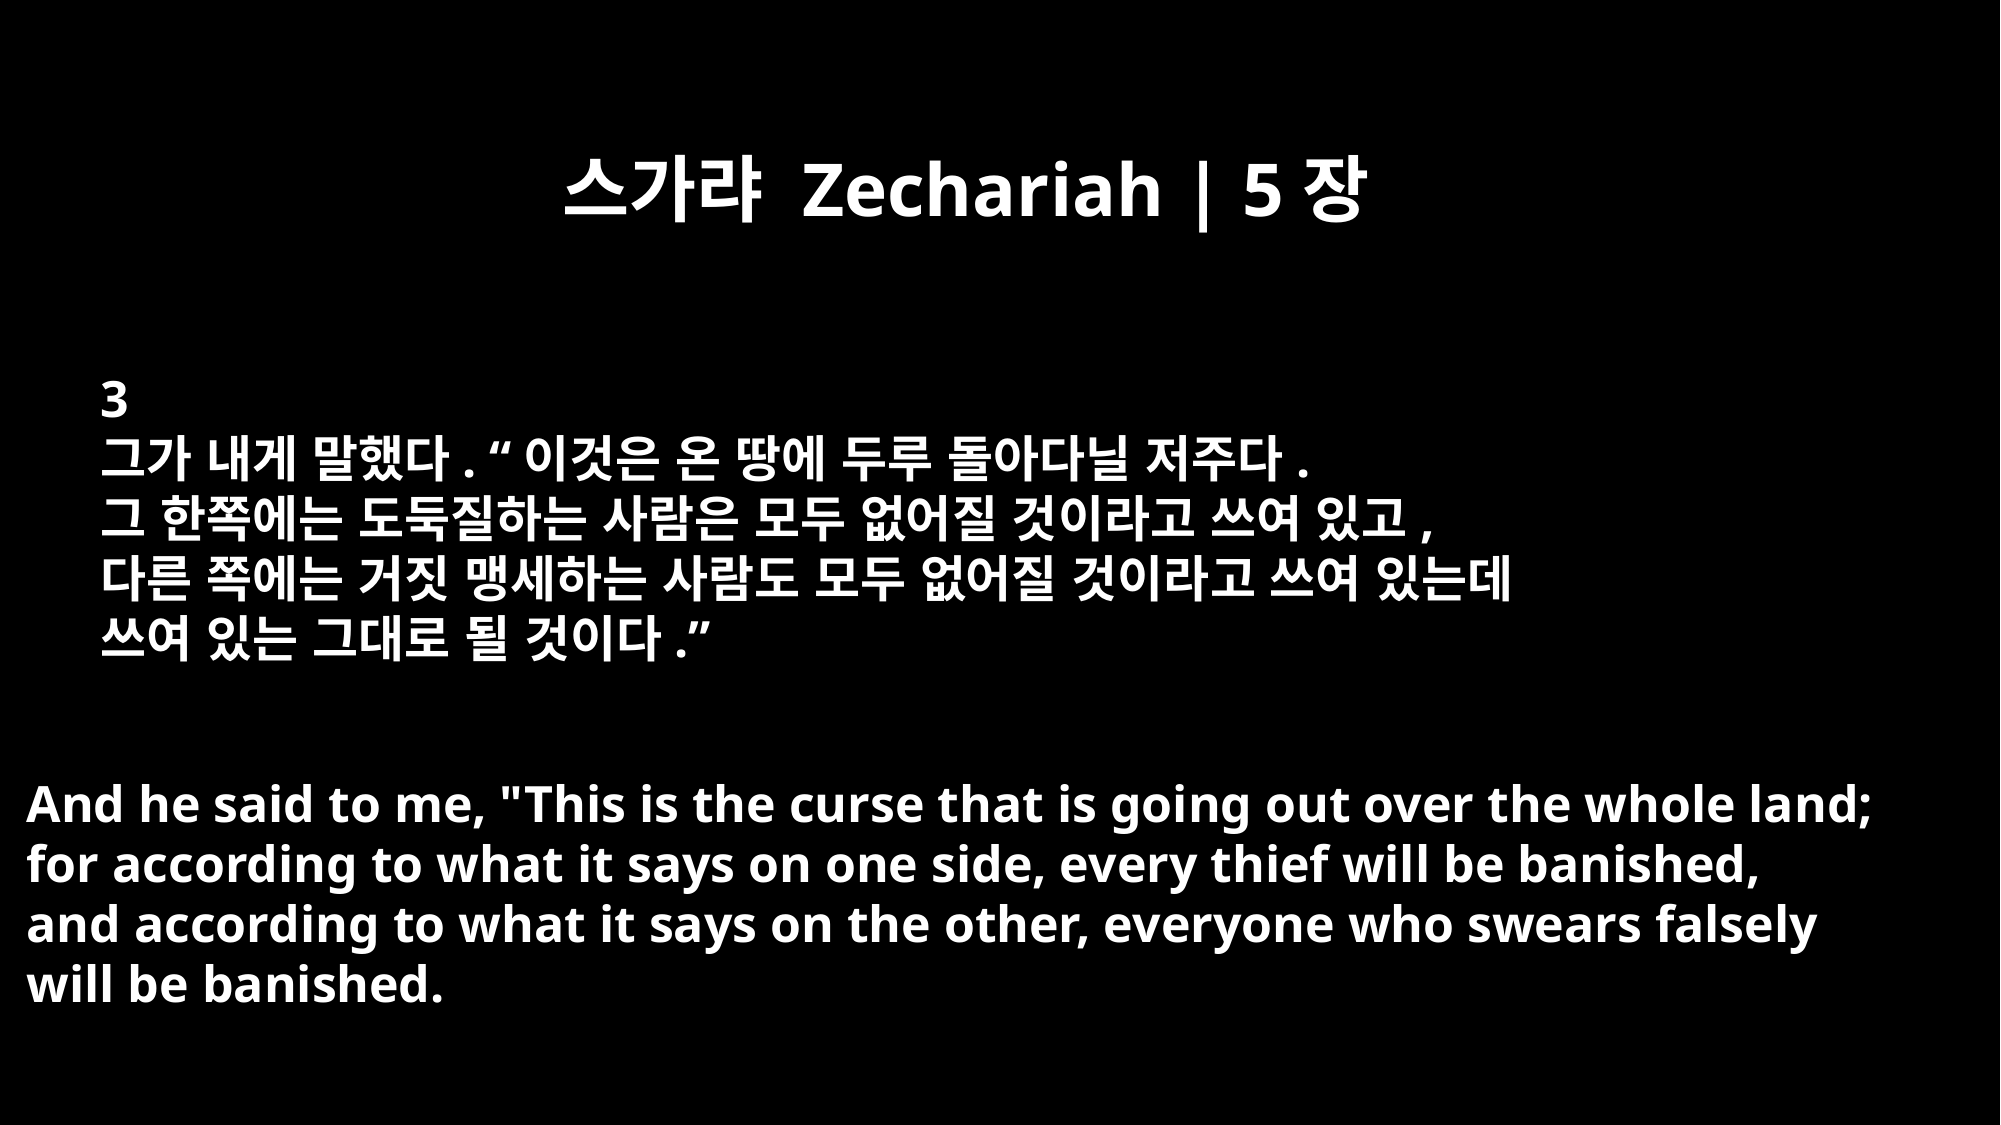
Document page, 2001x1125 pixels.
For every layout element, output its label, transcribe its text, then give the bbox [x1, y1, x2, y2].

text_box And he said to me, "This is the curse that is going out over the whole land; for according to what it says on one side, every thief will be banished, and according to what it says on the other, everyone who swears falsely will be banished. [11, 764, 1902, 1020]
text_box 스가랴 Zechariah | 5장 [547, 136, 1385, 239]
text_box 3 그가 내게 말했다. “이것은 온 땅에 두루 돌아다닐 저주다. 그 한쪽에는 도둑질하는 사람은 모두 없어질 것이라고 쓰여 있고, 다른 쪽에는 거짓 맹세하는 사람도 모두 없어질 것이라고 쓰여 있는데 쓰여 있는 그대로 될 것이다.” [85, 359, 1530, 675]
